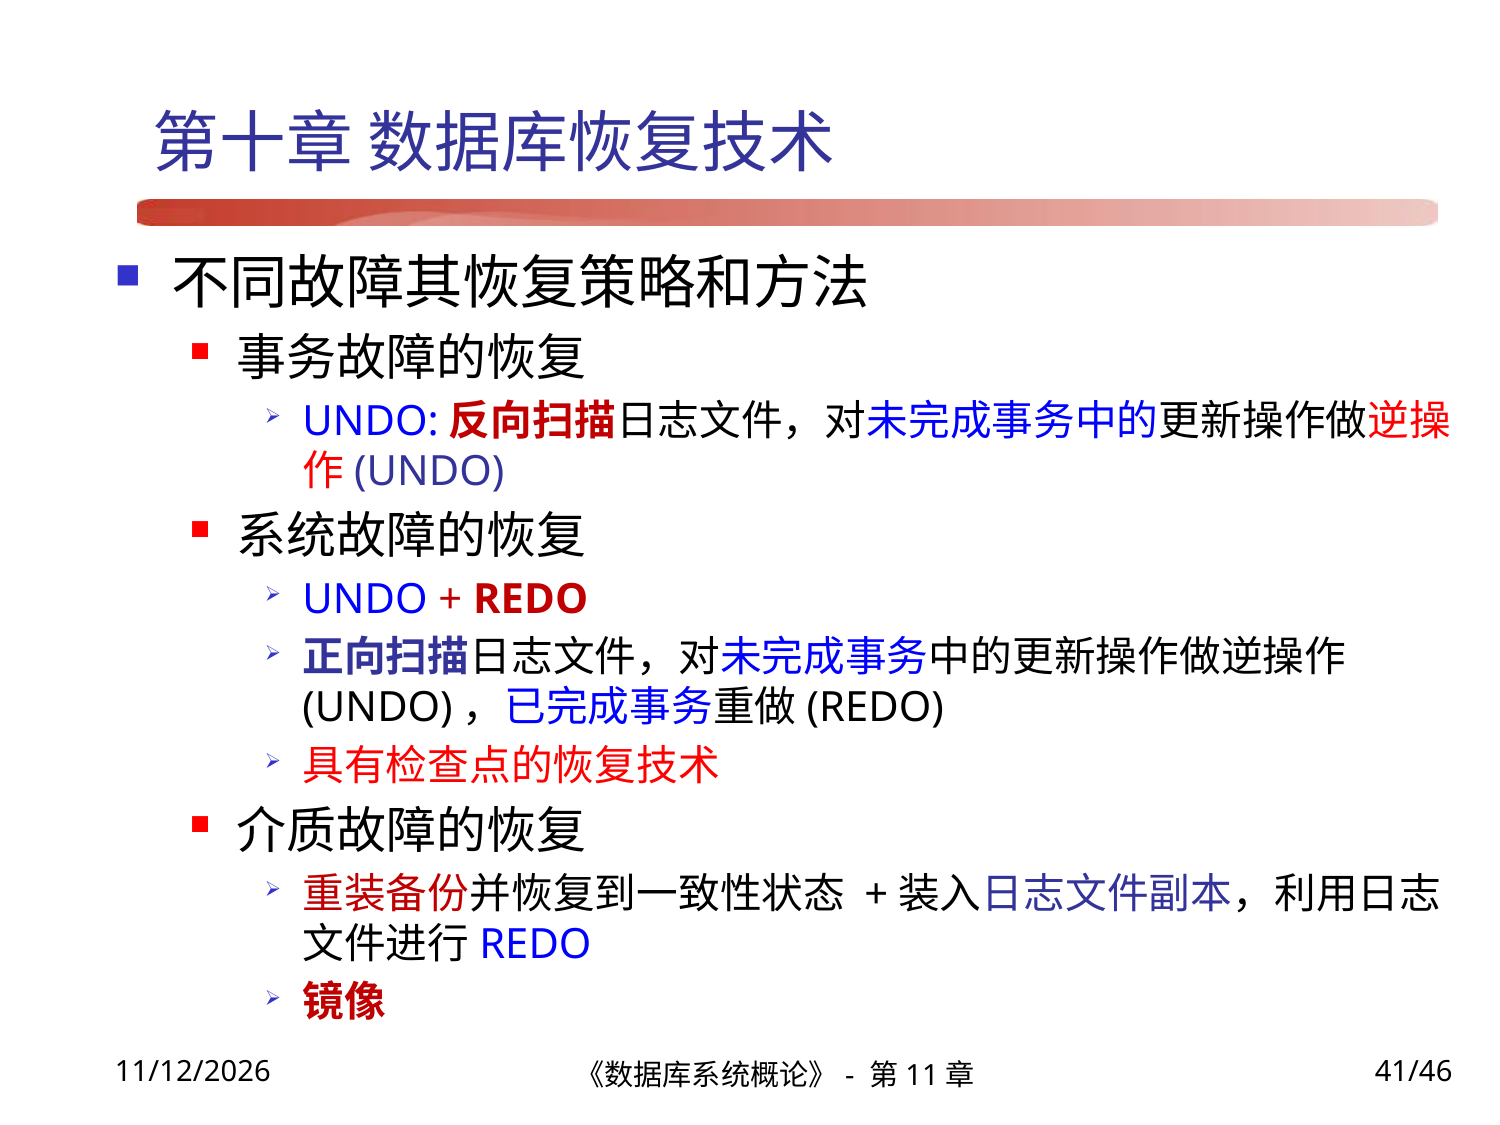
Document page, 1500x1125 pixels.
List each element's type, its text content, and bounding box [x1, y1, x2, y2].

picture [137, 199, 1438, 226]
footer 《数据库系统概论》- 第11章 [537, 1063, 1013, 1100]
slide_number 41/46 [1155, 1024, 1468, 1100]
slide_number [99, 1063, 413, 1100]
title 第十章 数据库恢复技术 [137, 62, 1468, 188]
list 不同故障其恢复策略和方法 事务故障的恢复 UNDO:反向扫描日志文件，对未完成事务中的更新操作做逆操作(UNDO) 系统故障的恢复 UNDO + REDO 正向扫描日志文件，对未完成事务中的更新操作做逆操作(UNDO)，已完成事务重做(REDO) 具有检查点的恢复技术 介质故障的恢复 重装备份并恢复到一致性状态 +装入日志文件副本，利用日志文件进行REDO 镜像 [99, 237, 1469, 1063]
